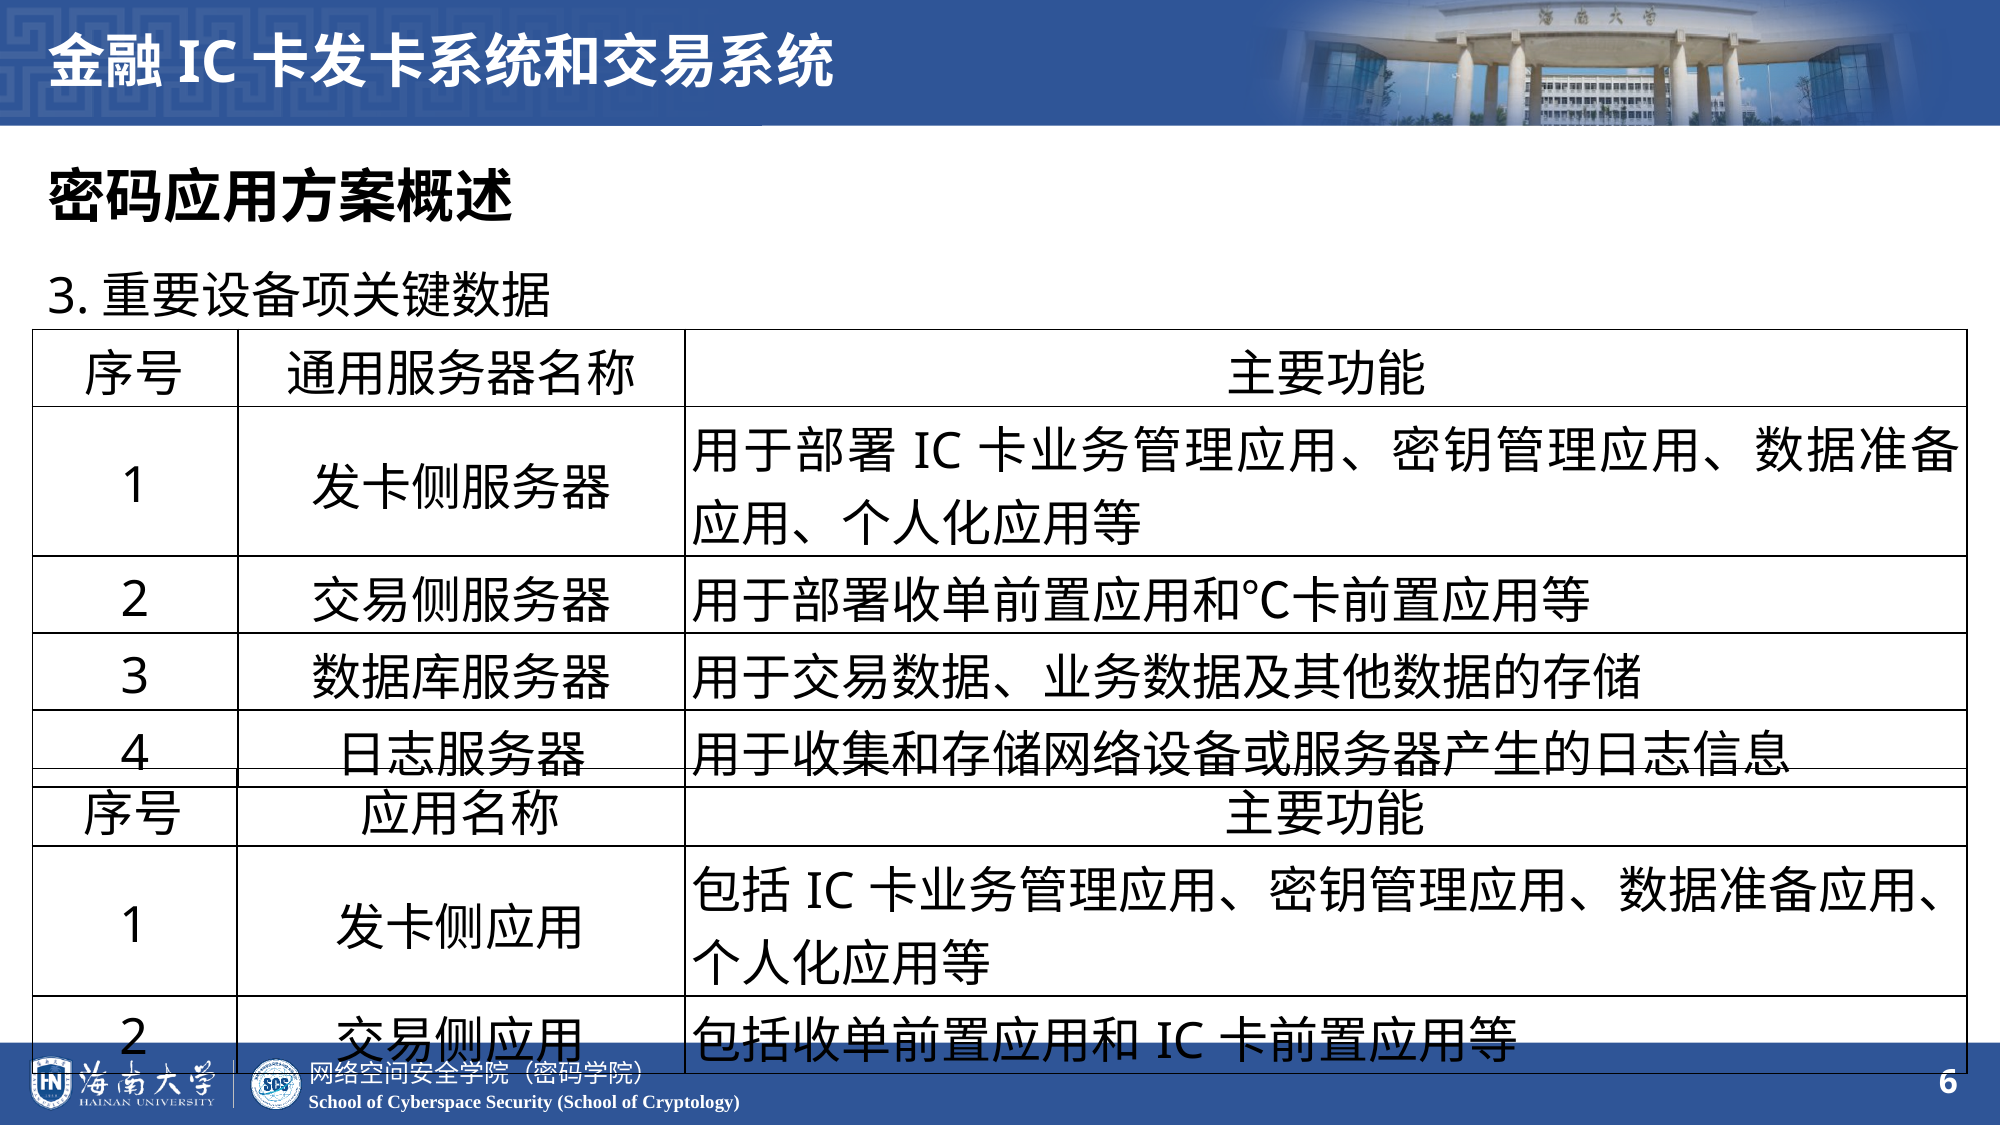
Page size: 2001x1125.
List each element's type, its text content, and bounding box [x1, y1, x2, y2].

picture [27, 1054, 219, 1113]
picture [1190, 0, 2000, 126]
table_header 通用服务器名称 [239, 330, 684, 406]
table_cell 用于收集和存储网络设备或服务器产生的日志信息 [686, 711, 1966, 768]
table_cell 2 [33, 557, 237, 632]
list 金融IC卡发卡系统和交易系统 [32, 17, 1297, 109]
table_cell 用于交易数据、业务数据及其他数据的存储 [686, 634, 1966, 709]
table_cell 用于部署收单前置应用和℃卡前置应用等 [686, 557, 1966, 632]
slide_number 6 [1522, 1053, 1973, 1114]
table_cell 交易侧应用 [238, 997, 684, 1073]
table_cell 包括收单前置应用和IC卡前置应用等 [686, 997, 1966, 1073]
table_cell 4 [33, 711, 237, 768]
table_cell 2 [33, 997, 236, 1073]
table_cell 包括IC卡业务管理应用、密钥管理应用、数据准备应用、个人化应用等 [686, 847, 1966, 995]
list 3.重要设备项关键数据 [32, 255, 1968, 329]
table_cell 用于部署IC卡业务管理应用、密钥管理应用、数据准备应用、个人化应用等 [686, 407, 1966, 555]
table_cell 交易侧服务器 [239, 557, 684, 632]
table_header 序号 [33, 769, 236, 845]
table_cell 发卡侧应用 [238, 847, 684, 995]
list 密码应用方案概述 [32, 151, 1968, 245]
picture [245, 1074, 306, 1114]
table_header 序号 [33, 330, 237, 406]
table_cell 发卡侧服务器 [239, 407, 684, 555]
table_header 应用名称 [238, 769, 684, 845]
table_header 主要功能 [686, 330, 1966, 406]
table_cell 1 [33, 407, 237, 555]
table_cell 日志服务器 [239, 711, 684, 768]
table_cell 3 [33, 634, 237, 709]
table_header 主要功能 [686, 769, 1966, 845]
table_cell 数据库服务器 [239, 634, 684, 709]
table_cell 1 [33, 847, 236, 995]
